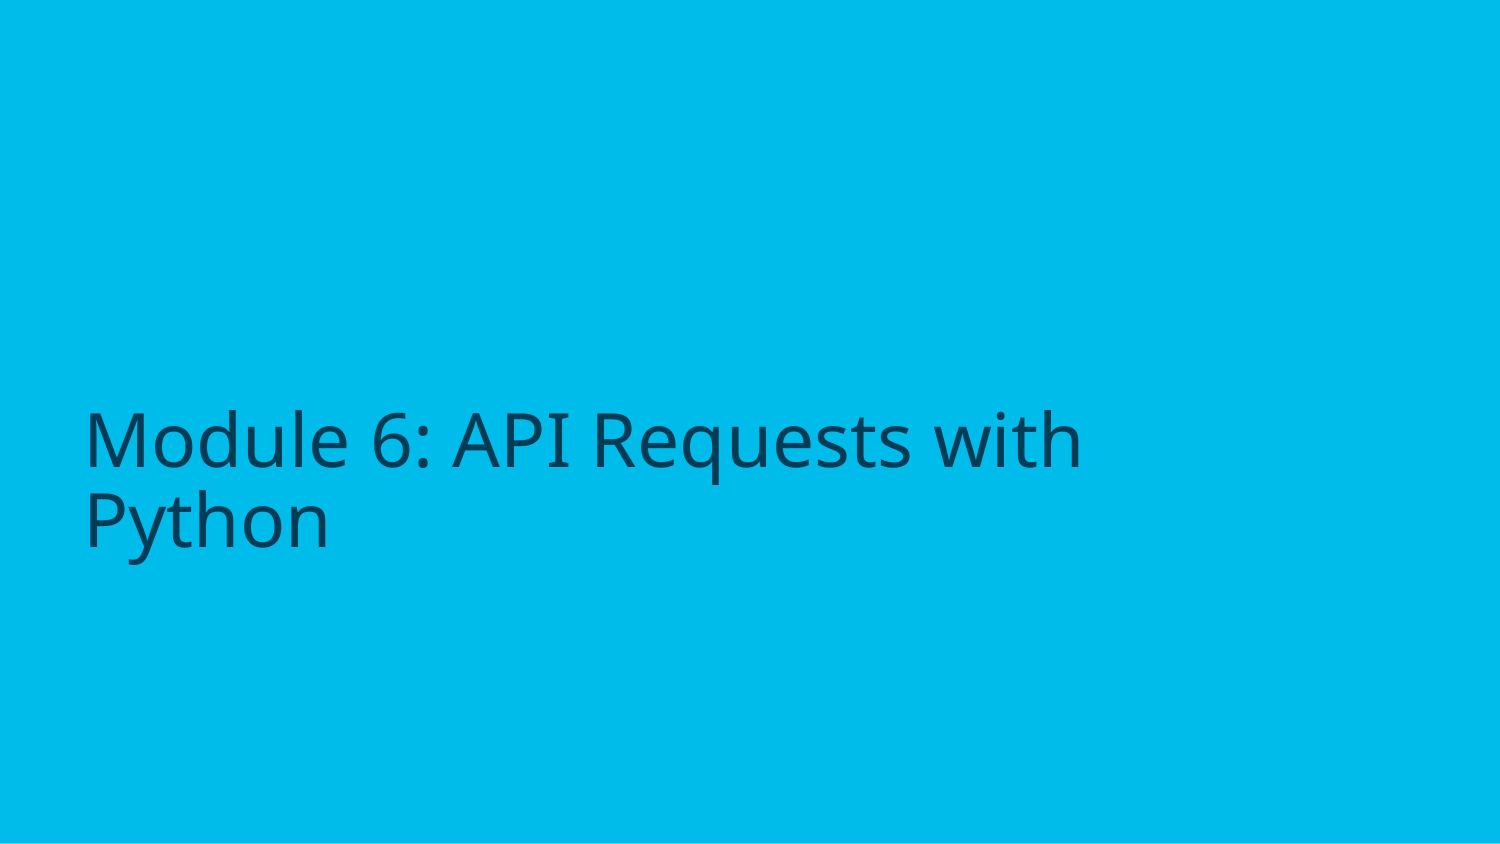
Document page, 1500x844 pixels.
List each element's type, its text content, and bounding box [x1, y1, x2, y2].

title Module 6: API Requests with Python [68, 150, 1315, 572]
